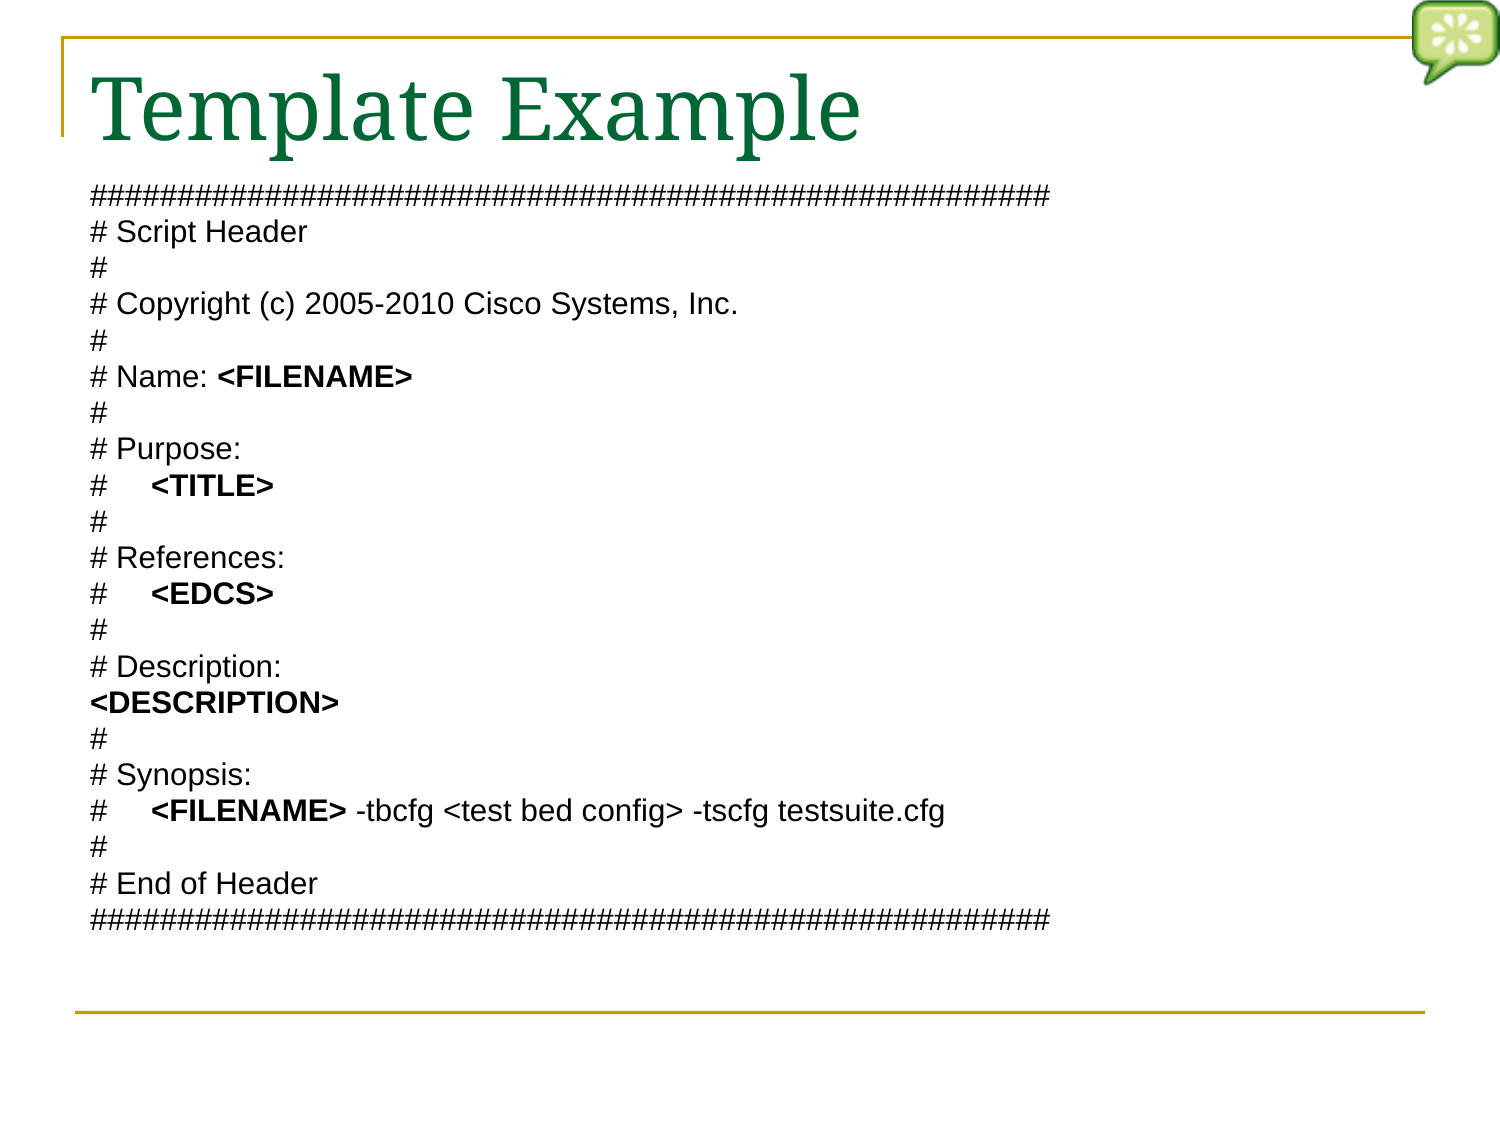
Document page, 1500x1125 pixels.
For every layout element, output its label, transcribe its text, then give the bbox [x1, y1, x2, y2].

title Template Example [74, 45, 1426, 174]
picture [1412, 0, 1500, 88]
list ####################################################### # Script Header # # Copyright (c) 2005-2010 Cisco Systems, Inc. # # Name: <FILENAME> # # Purpose: # <TITLE> # # References: # <EDCS> # # Description: <DESCRIPTION> # # Synopsis: # <FILENAME> -tbcfg <test bed config> -tscfg testsuite.cfg # # End of Header ####################################################### [74, 174, 1426, 1006]
